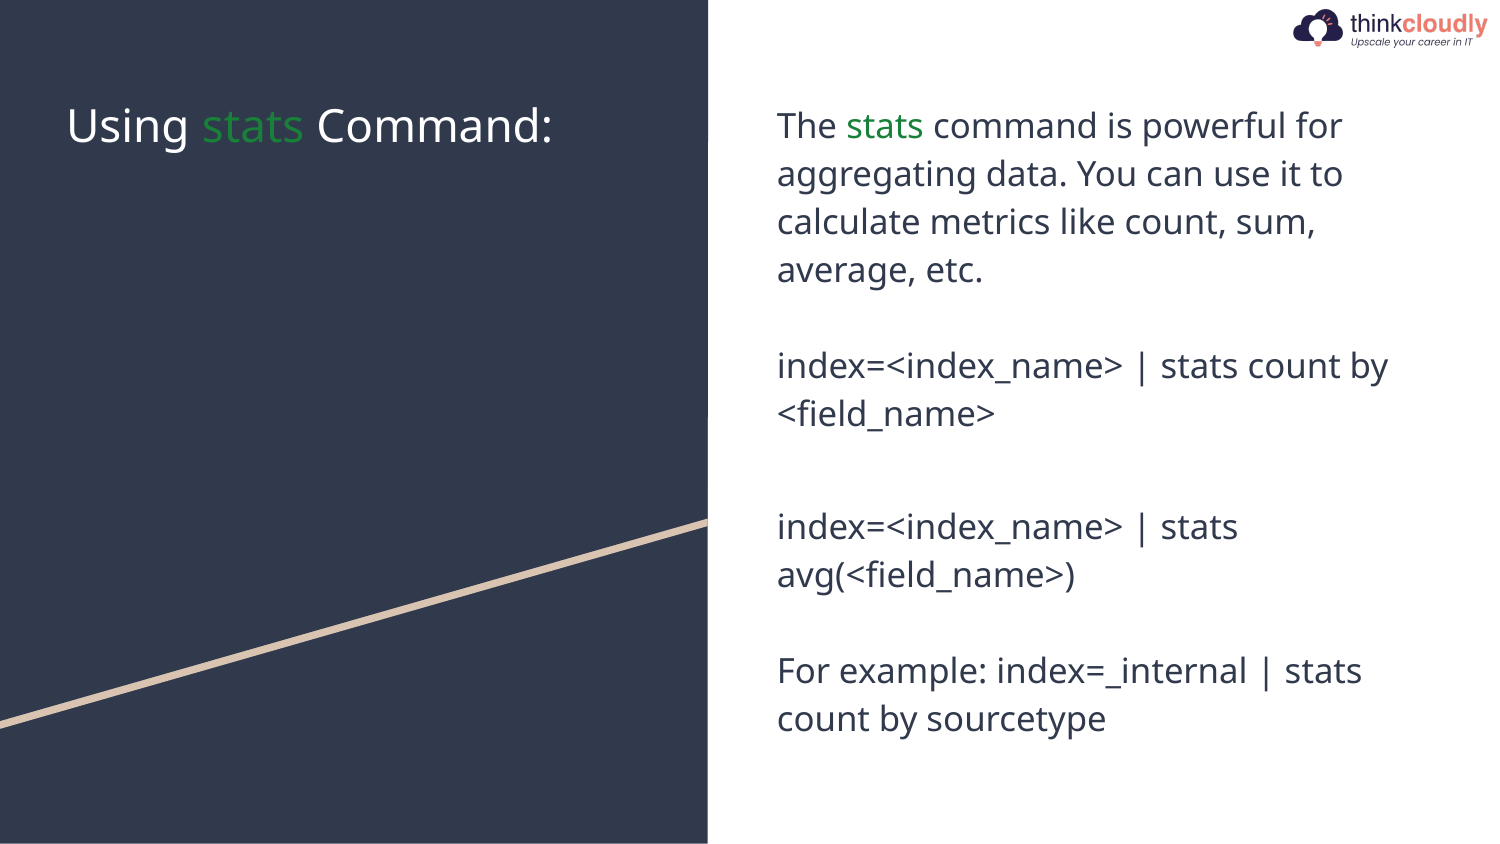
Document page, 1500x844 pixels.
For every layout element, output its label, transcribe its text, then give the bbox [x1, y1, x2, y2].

list The stats command is powerful for aggregating data. You can use it to calculate metrics like count, sum, average, etc. index=<index_name> | stats count by <field_name> index=<index_name> | stats avg(<field_name>) For example: index=_internal | stats count by sourcetype [761, 82, 1446, 755]
picture [1293, 9, 1488, 51]
title Using stats Command: [51, 82, 660, 494]
